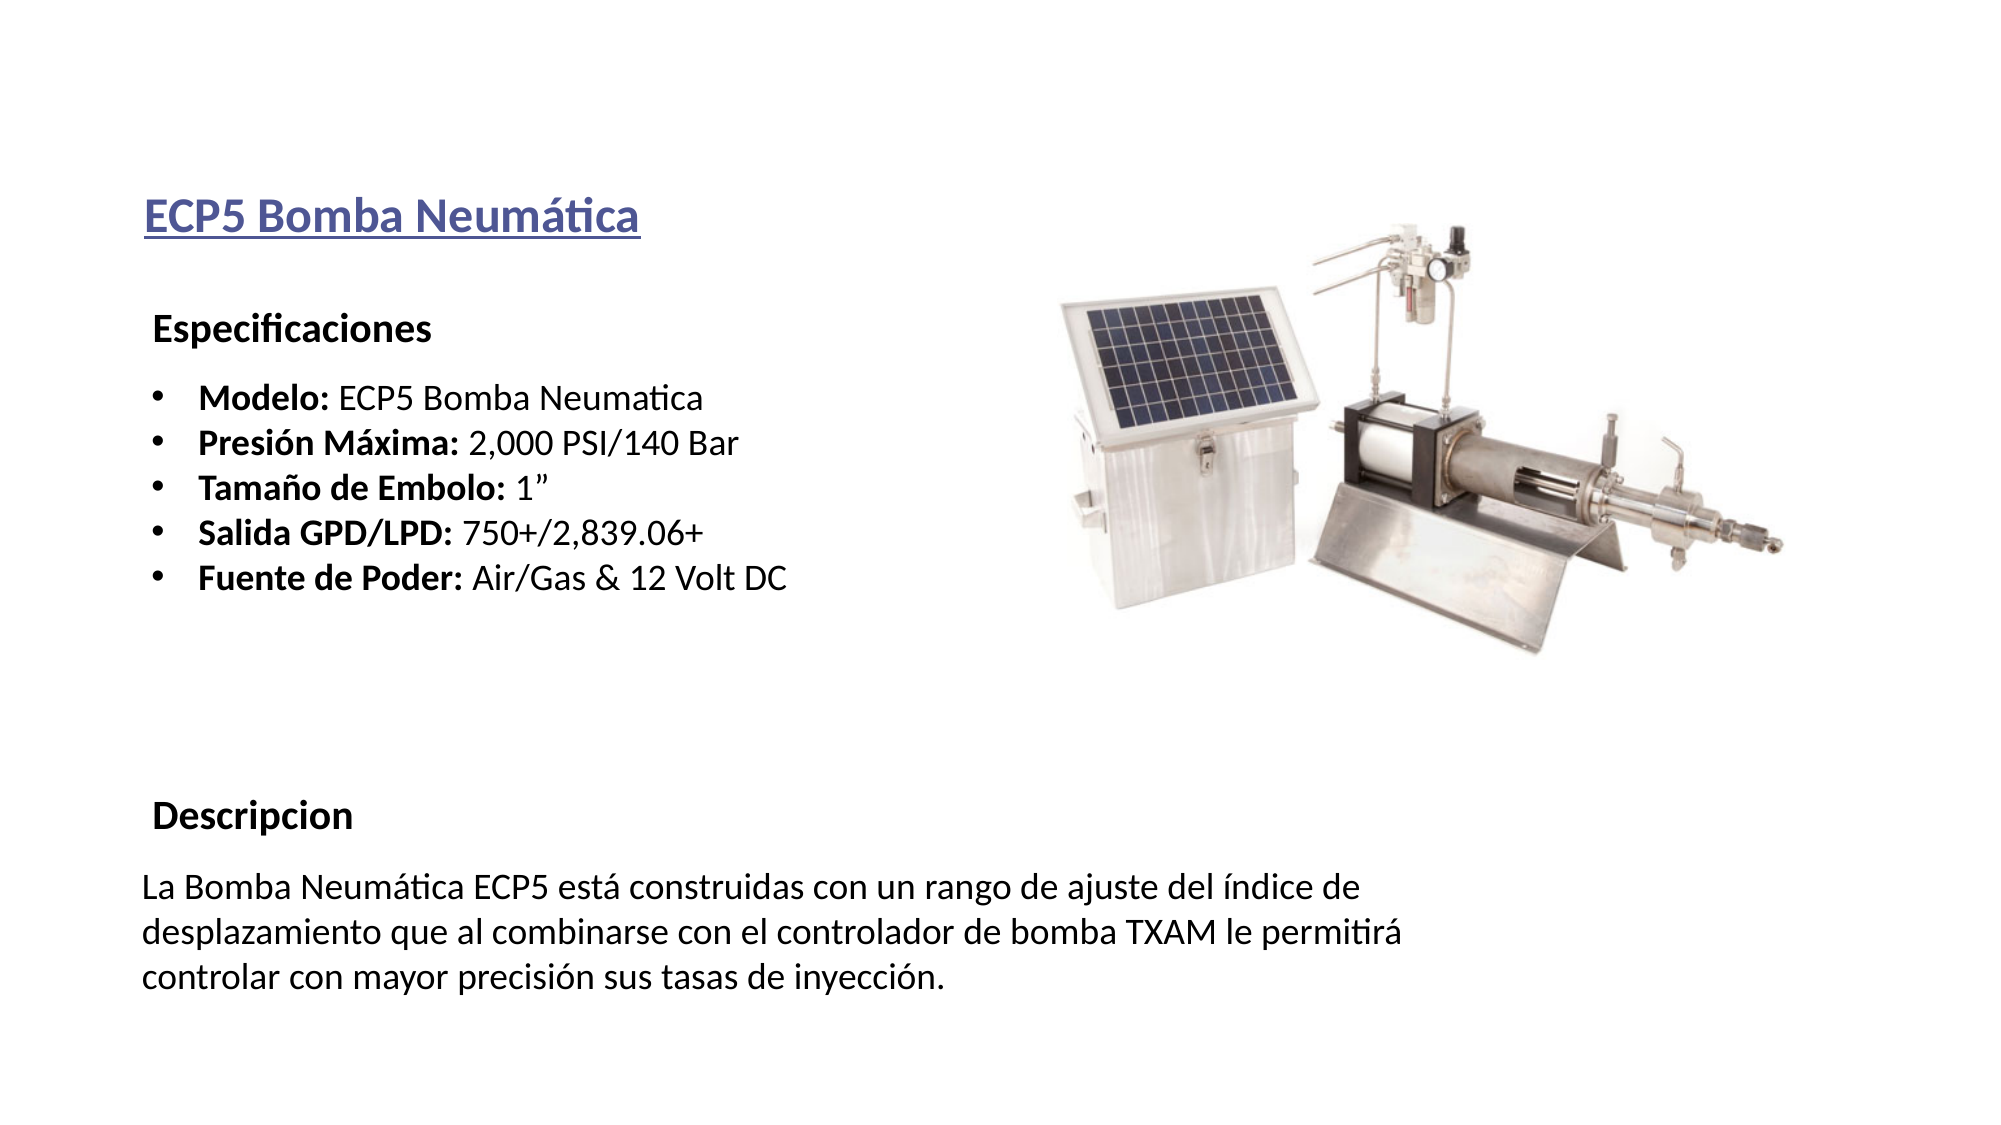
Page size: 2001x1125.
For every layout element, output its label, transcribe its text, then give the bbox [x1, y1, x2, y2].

text_box Especificaciones [137, 293, 448, 359]
text_box ECP5 Bomba Neumática [129, 174, 657, 250]
text_box Descripcion [137, 780, 370, 846]
text_box La Bomba Neumática ECP5 está construidas con un rango de ajuste del índice de desplazamiento que al combinarse con el controlador de bomba TXAM le permitirá controlar con mayor precisión sus tasas de inyección. [127, 854, 1480, 1005]
text_box Modelo: ECP5 Bomba Neumatica Presión Máxima: 2,000 PSI/140 Bar Tamaño de Embolo: 1” Salida GPD/LPD: 750+/2,839.06+ Fuente de Poder: Air/Gas & 12 Volt DC [136, 365, 1057, 606]
picture [1057, 223, 1788, 704]
